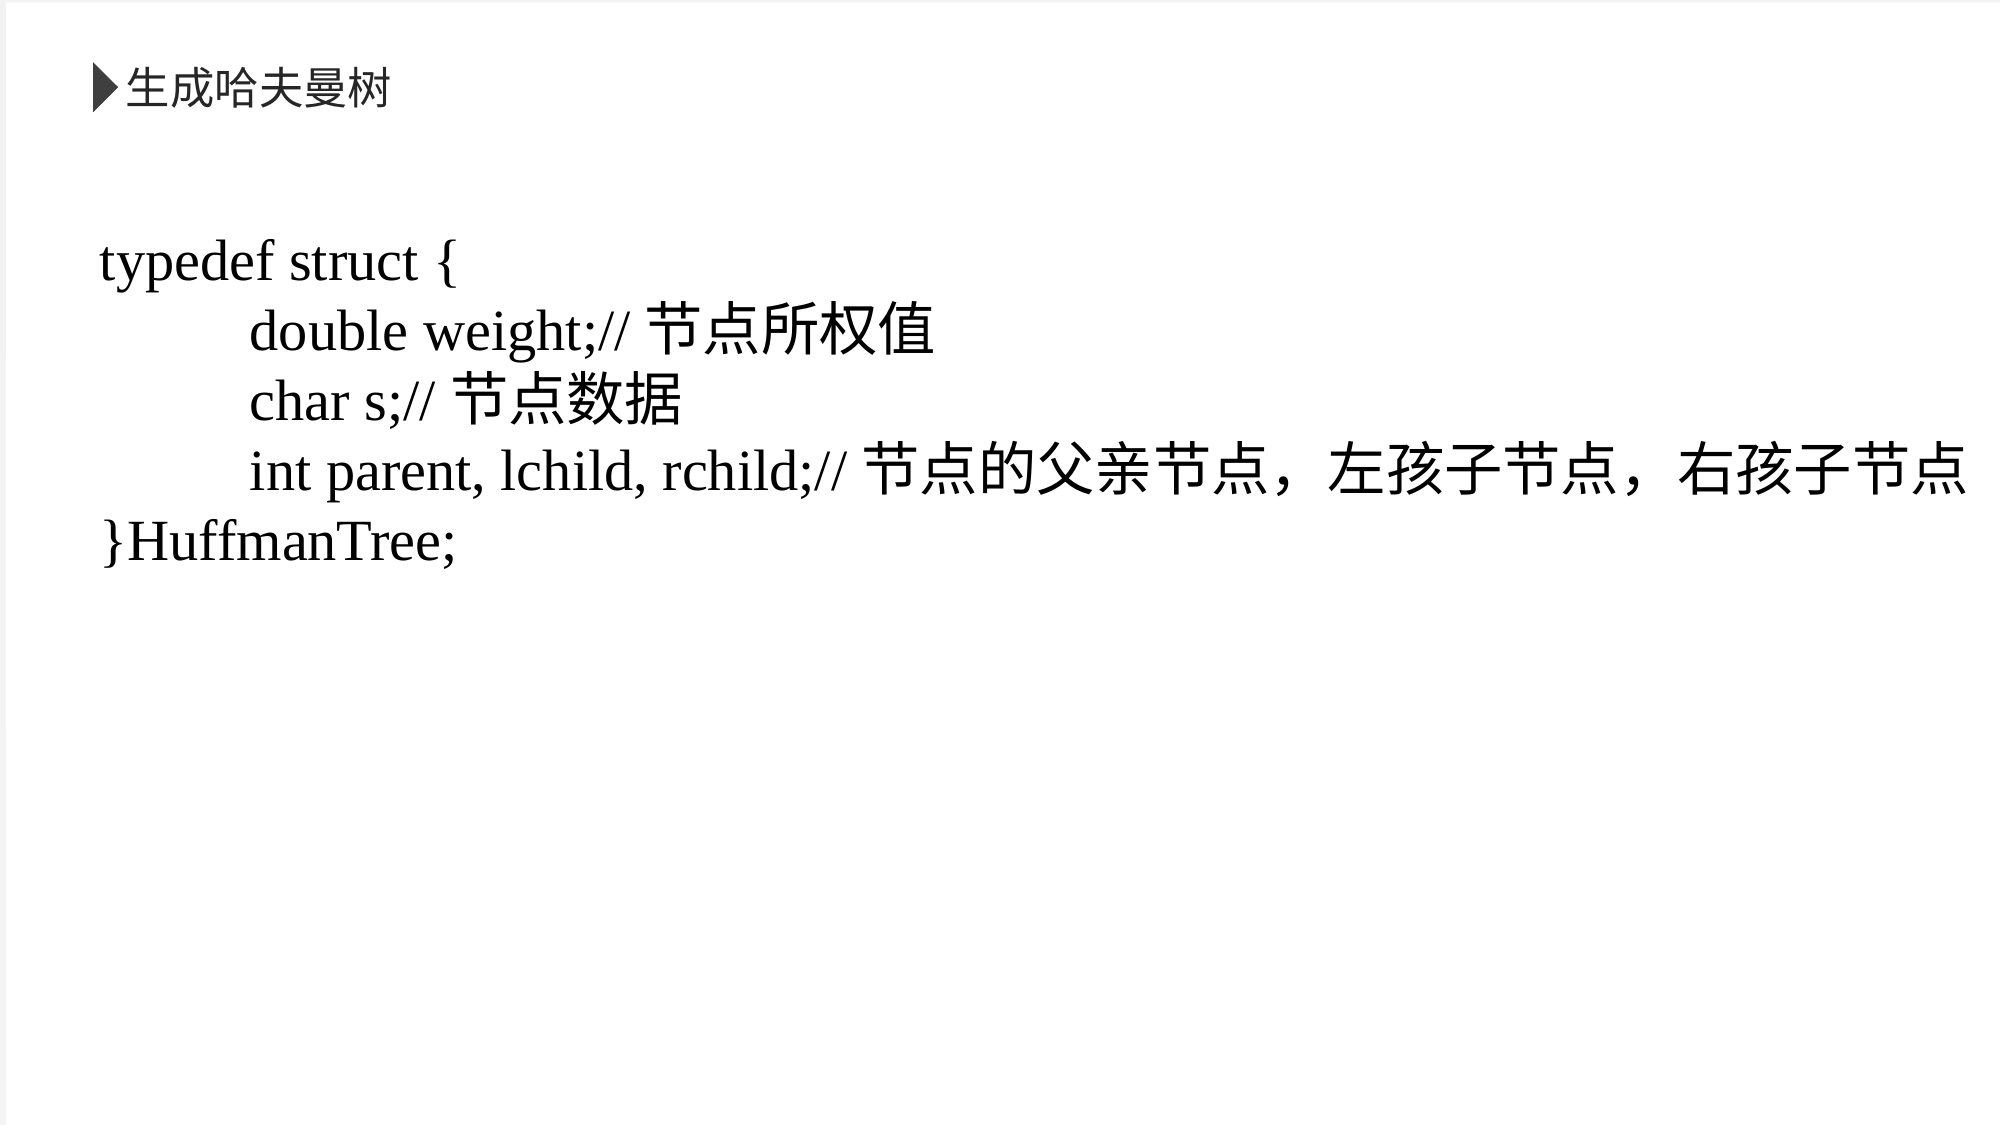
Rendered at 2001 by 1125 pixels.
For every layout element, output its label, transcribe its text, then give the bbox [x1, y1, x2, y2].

text_box typedef struct { double weight;//节点所权值 char s;//节点数据 int parent, lchild, rchild;//节点的父亲节点，左孩子节点，右孩子节点 }HuffmanTree; [85, 214, 1986, 580]
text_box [93, 52, 410, 122]
text_box [5, 1, 2000, 1125]
